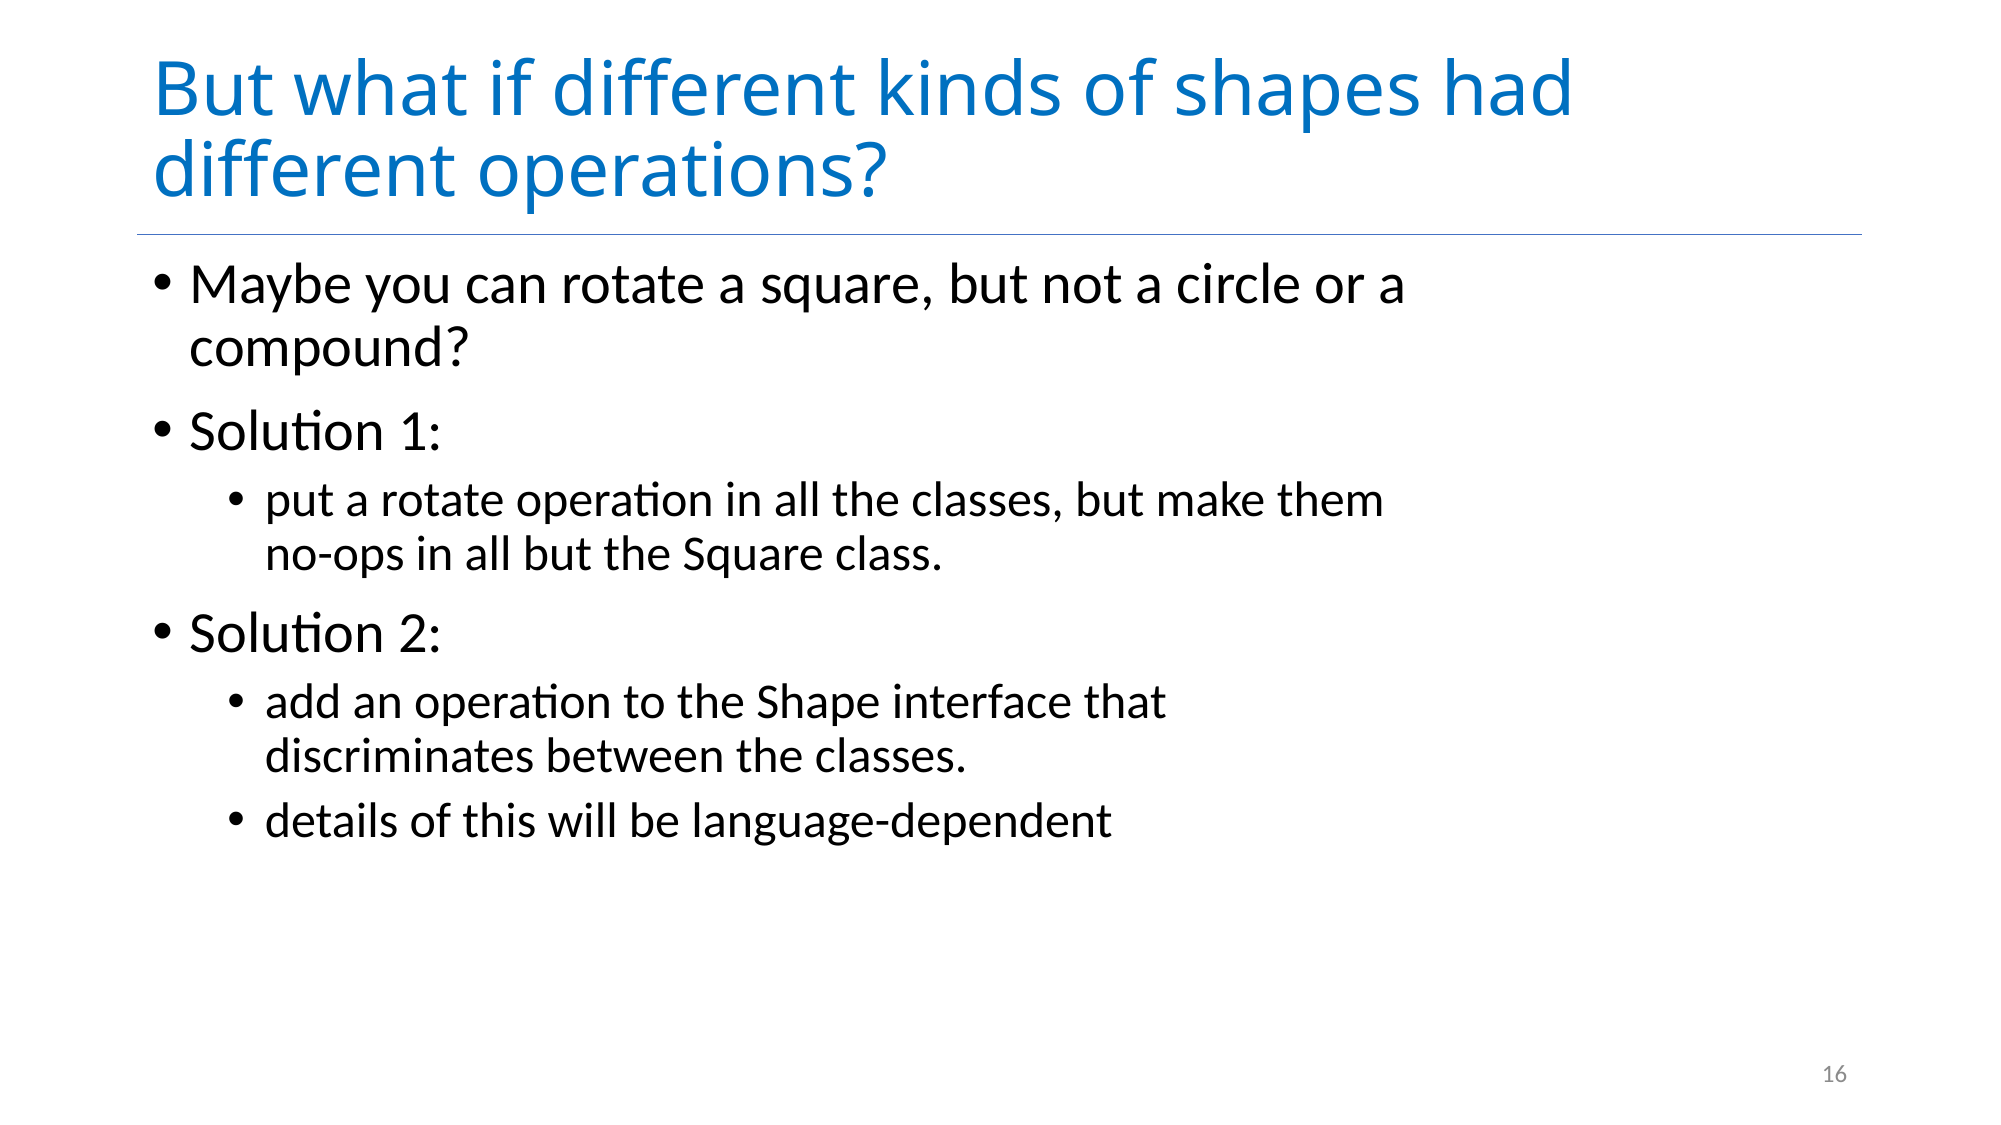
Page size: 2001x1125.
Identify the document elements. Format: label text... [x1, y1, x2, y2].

title But what if different kinds of shapes had different operations? [137, 3, 1863, 221]
slide_number 16 [1412, 1042, 1863, 1103]
list Maybe you can rotate a square, but not a circle or a compound? Solution 1: put a rotate operation in all the classes, but make them no-ops in all but the Square class. Solution 2: add an operation to the Shape interface that discriminates between the classes. details of this will be language-dependent [137, 246, 1432, 960]
